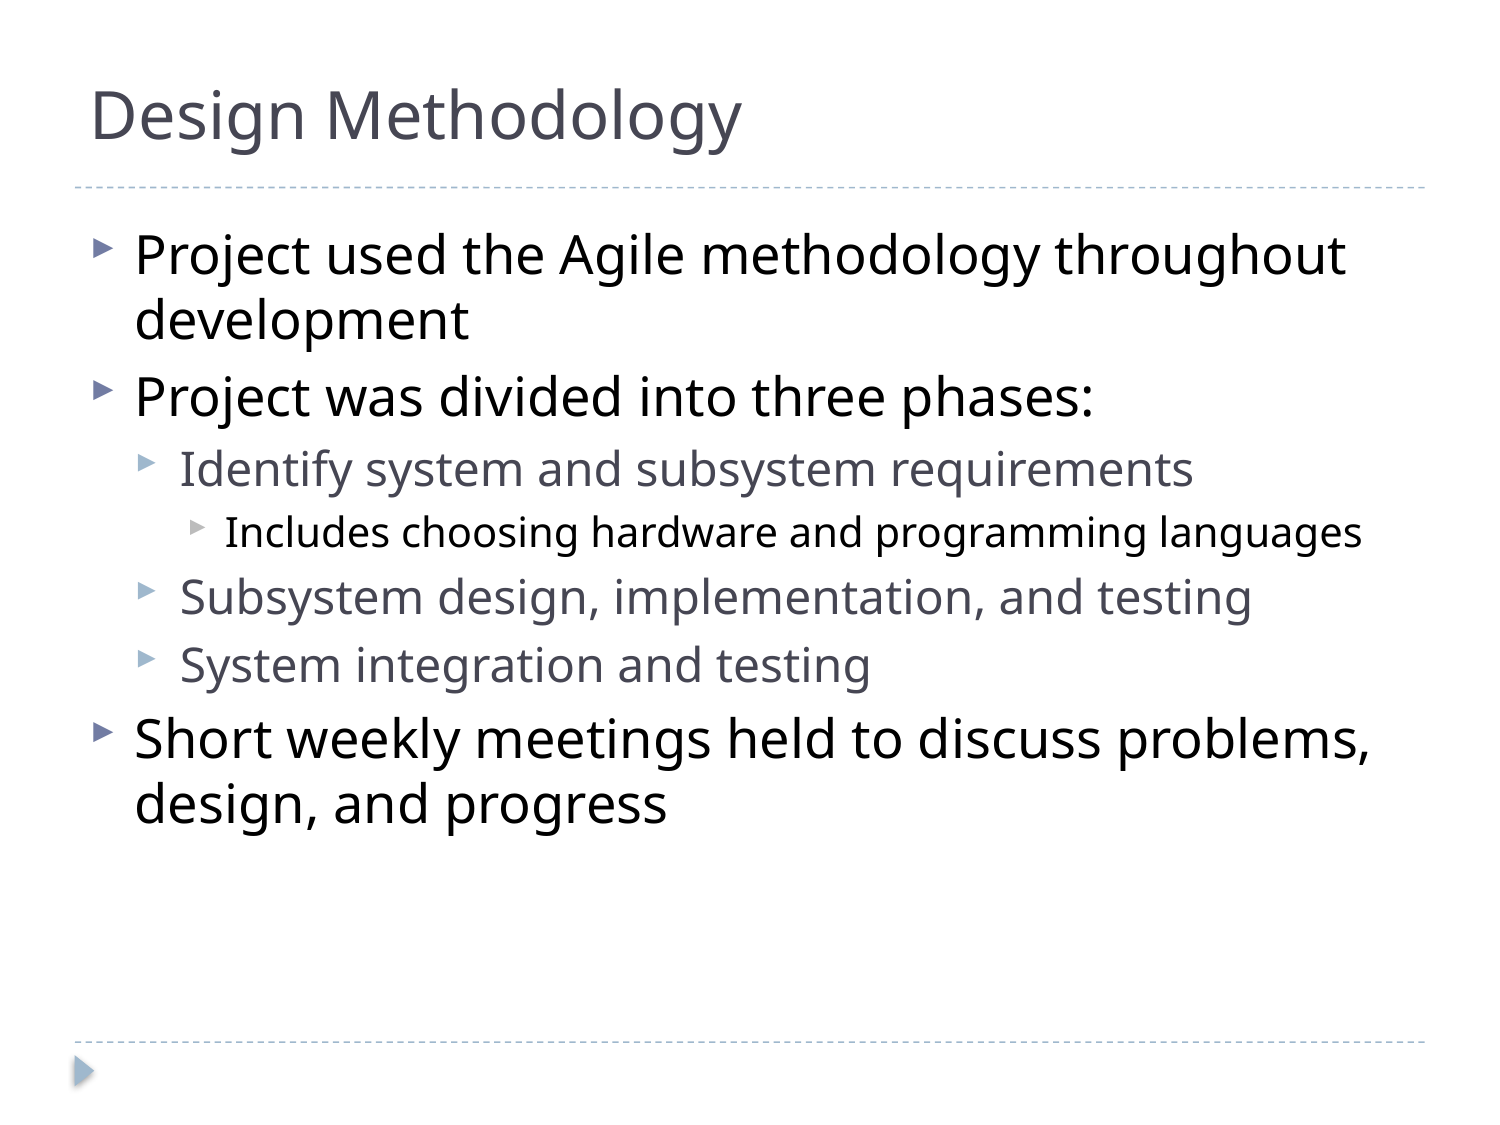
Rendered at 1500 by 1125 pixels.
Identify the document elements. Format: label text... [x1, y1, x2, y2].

list Project used the Agile methodology throughout development Project was divided into three phases: Identify system and subsystem requirements Includes choosing hardware and programming languages Subsystem design, implementation, and testing System integration and testing Short weekly meetings held to discuss problems, design, and progress [75, 212, 1425, 1013]
title Design Methodology [75, 37, 1425, 188]
